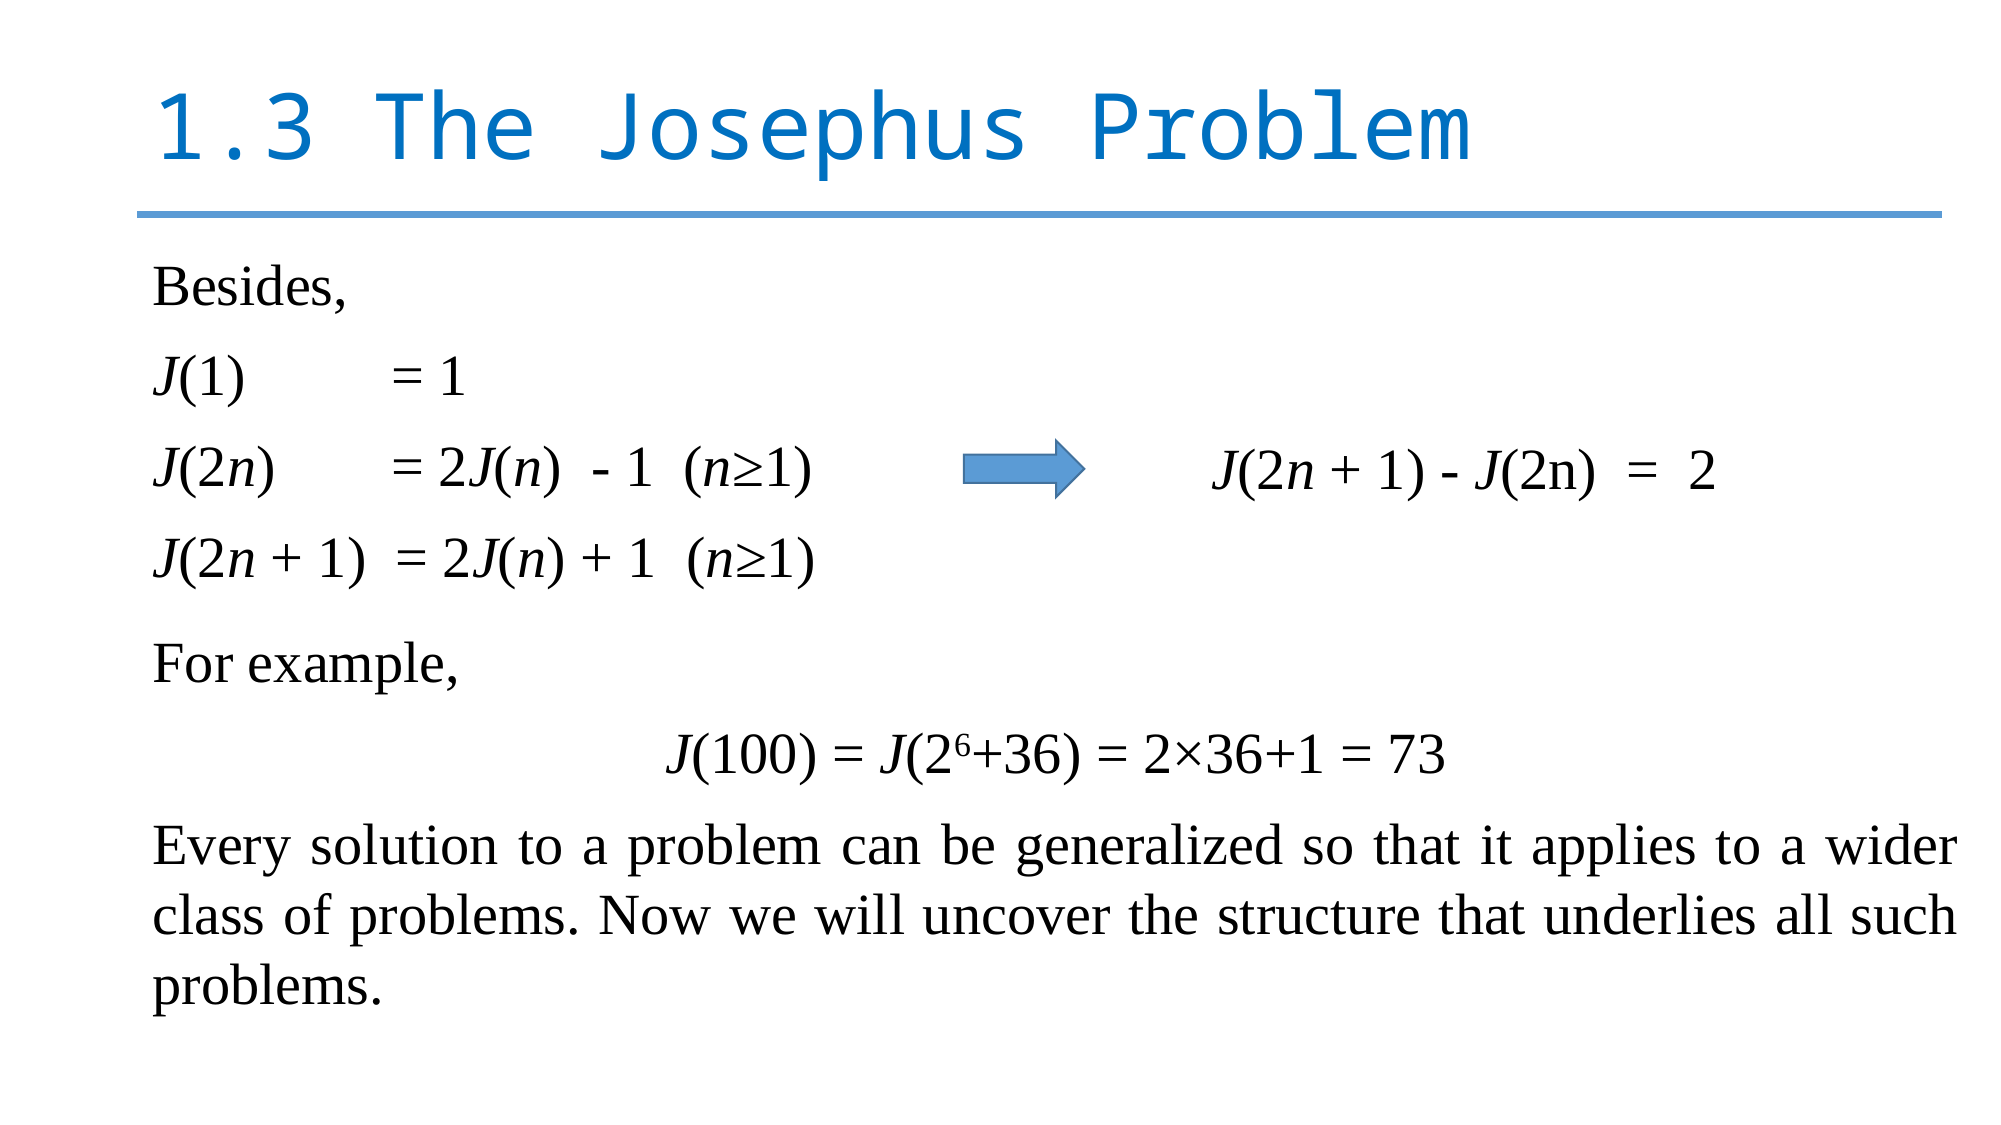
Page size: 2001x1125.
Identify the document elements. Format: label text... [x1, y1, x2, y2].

text_box For example, J(100) = J(26+36) = 2×36+1 = 73 Every solution to a problem can be generalized so that it applies to a wider class of problems. Now we will uncover the structure that underlies all such problems. [137, 616, 1975, 1077]
text_box [962, 438, 1086, 500]
title 1.3 The Josephus Problem [137, 21, 1863, 239]
text_box J(2n + 1) - J(2n) = 2 [1196, 423, 1733, 509]
list Besides, J(1) = 1 J(2n) = 2J(n) - 1 (n≥1) J(2n + 1) = 2J(n) + 1 (n≥1) [137, 239, 1142, 616]
